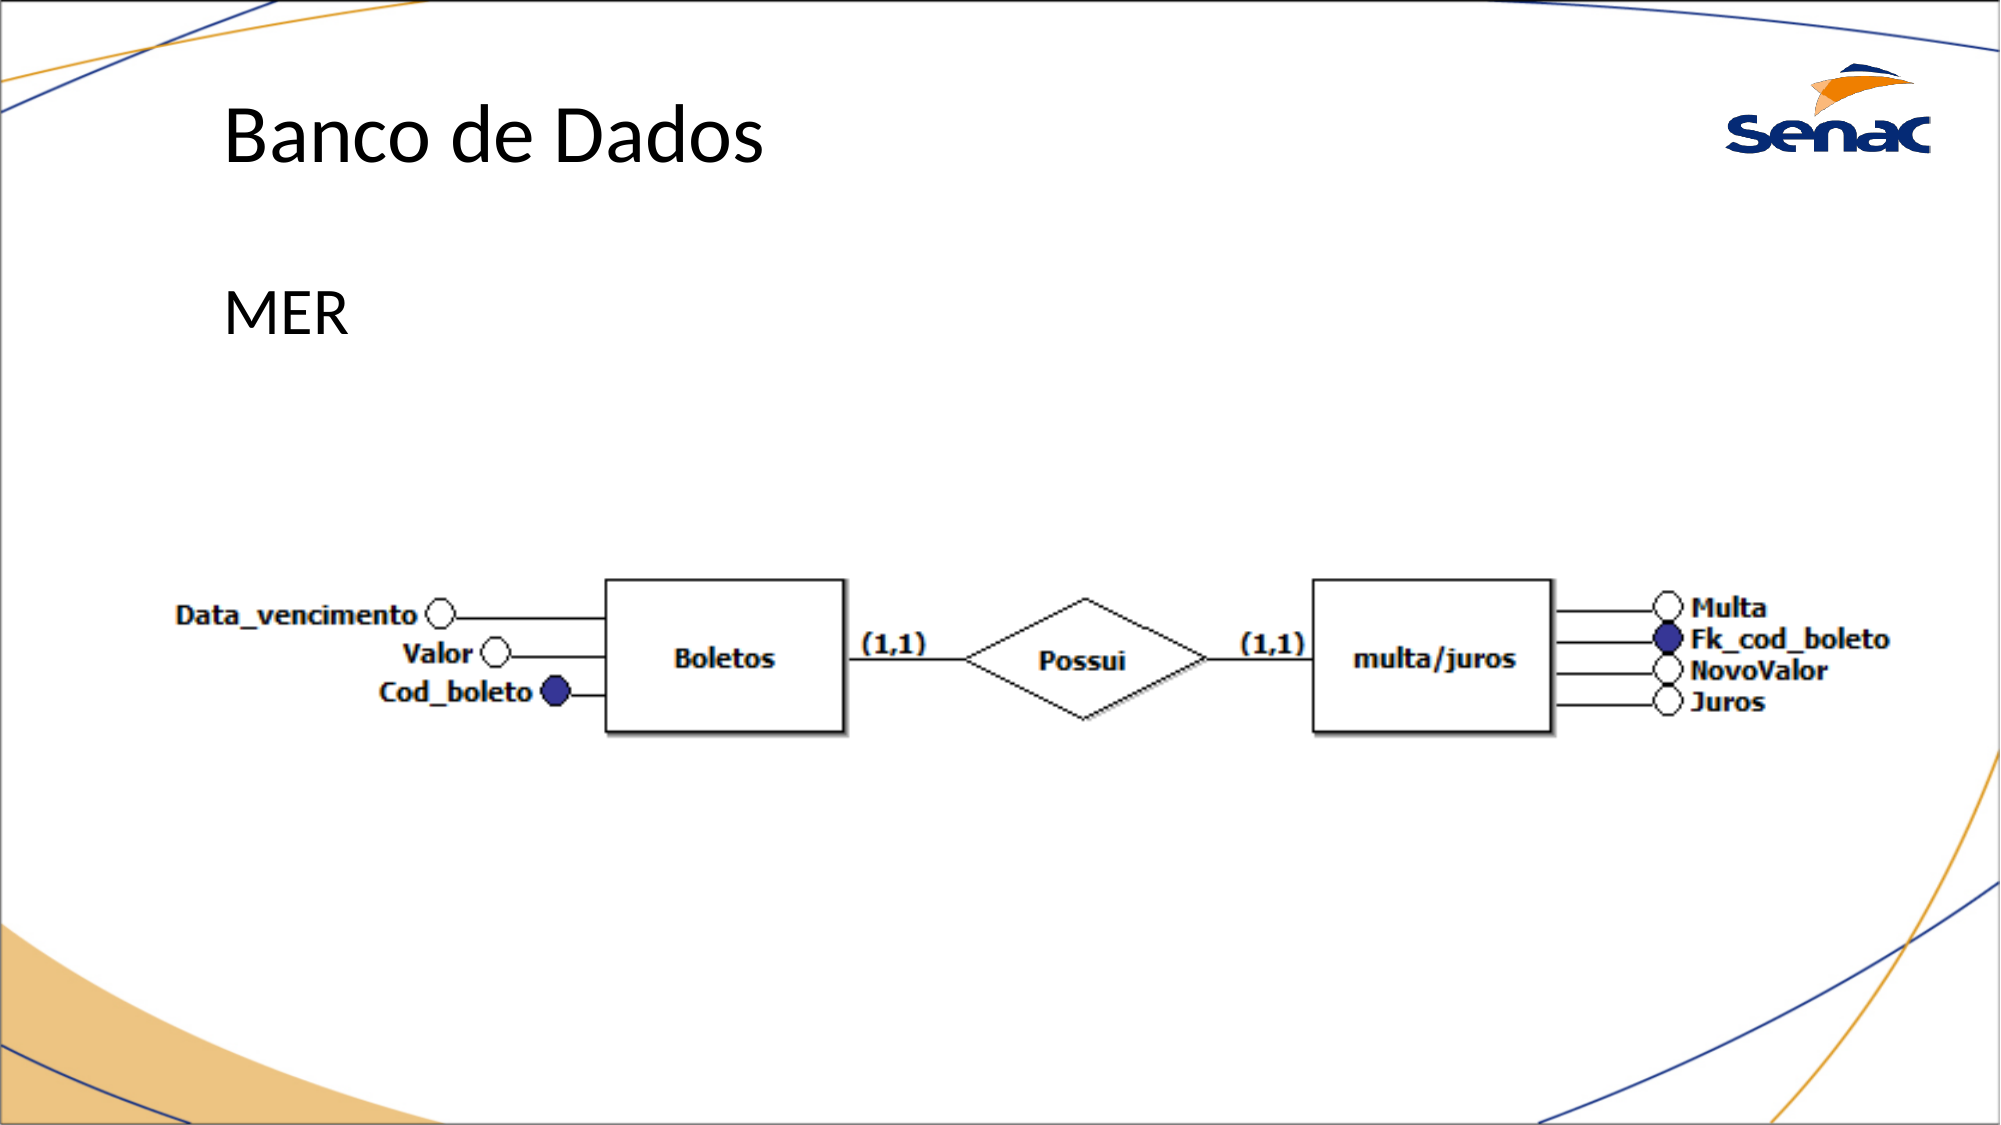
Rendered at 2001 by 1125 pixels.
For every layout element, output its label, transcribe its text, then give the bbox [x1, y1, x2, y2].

picture [0, 0, 2000, 1125]
text_box Banco de Dados [209, 71, 843, 187]
text_box MER [209, 260, 366, 356]
